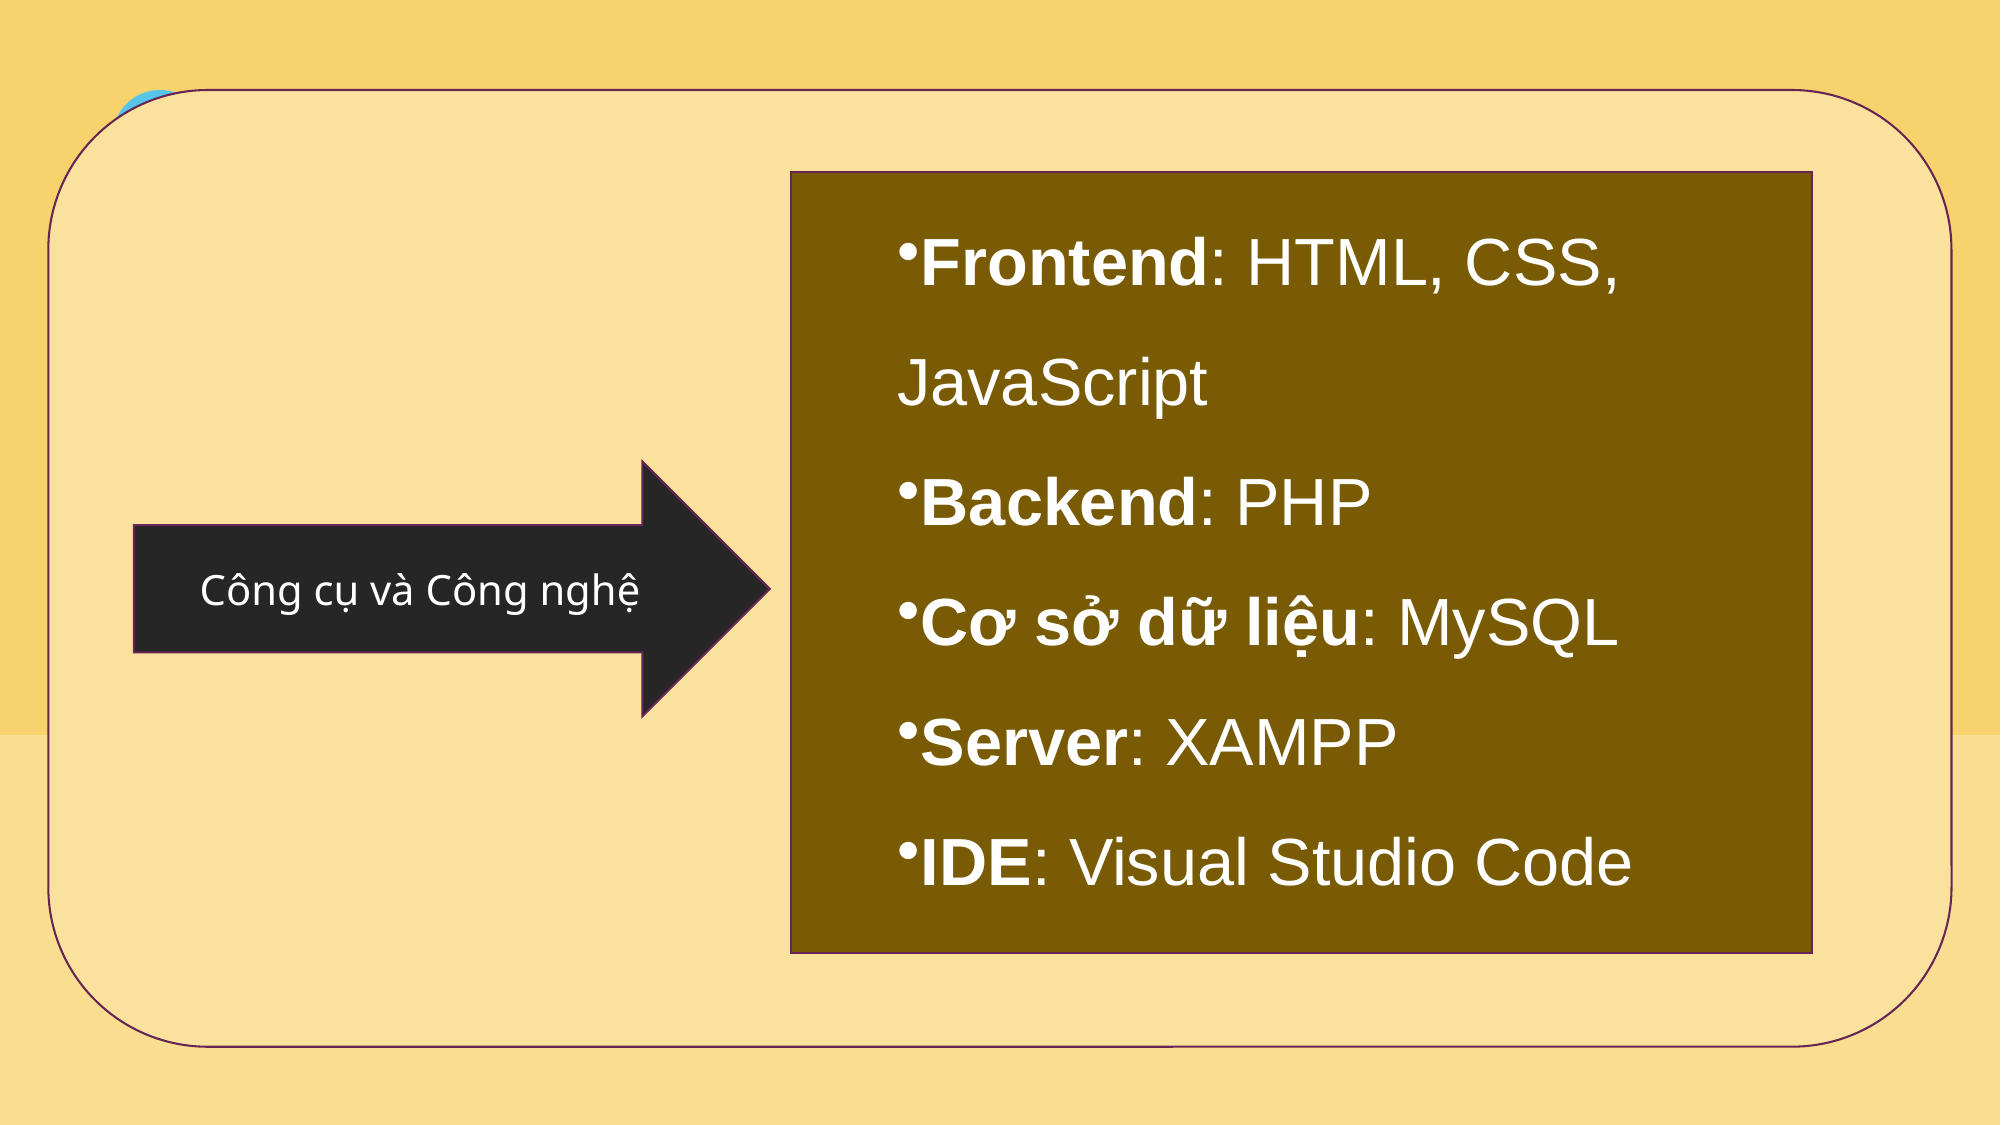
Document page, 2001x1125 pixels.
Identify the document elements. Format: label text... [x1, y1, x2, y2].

text_box [790, 171, 1289, 954]
text_box Frontend: HTML, CSS, JavaScript Backend: PHP Cơ sở dữ liệu: MySQL Server: XAMPP IDE: Visual Studio Code [882, 171, 1289, 907]
picture [1289, 89, 1890, 1013]
text_box [47, 88, 1953, 1048]
text_box Công cụ và Công nghệ [132, 459, 772, 719]
